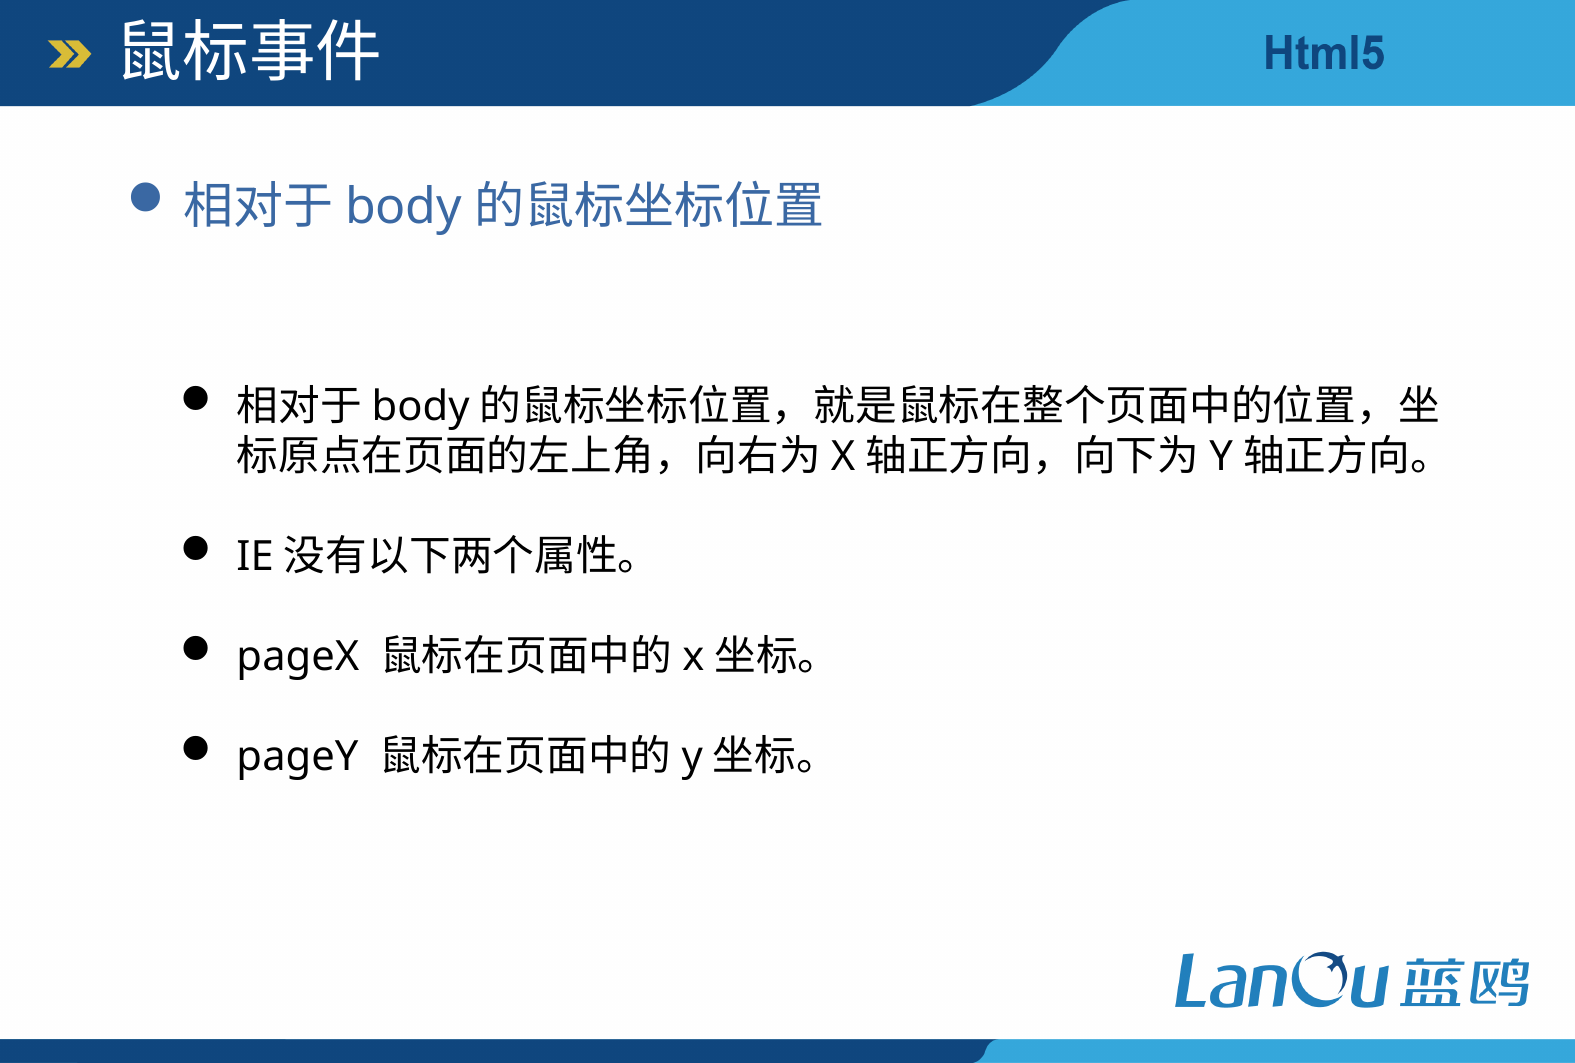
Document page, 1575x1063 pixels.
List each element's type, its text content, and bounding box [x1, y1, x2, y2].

text_box 相对于body的鼠标坐标位置，就是鼠标在整个页面中的位置，坐标原点在页面的左上角，向右为X轴正方向，向下为Y轴正方向。 IE没有以下两个属性。 pageX 鼠标在页面中的x坐标。 pageY 鼠标在页面中的y坐标。 [165, 371, 1477, 787]
text_box 鼠标事件 [108, 1, 391, 97]
text_box 相对于body的鼠标坐标位置 [119, 166, 832, 242]
picture [0, 0, 1575, 1063]
